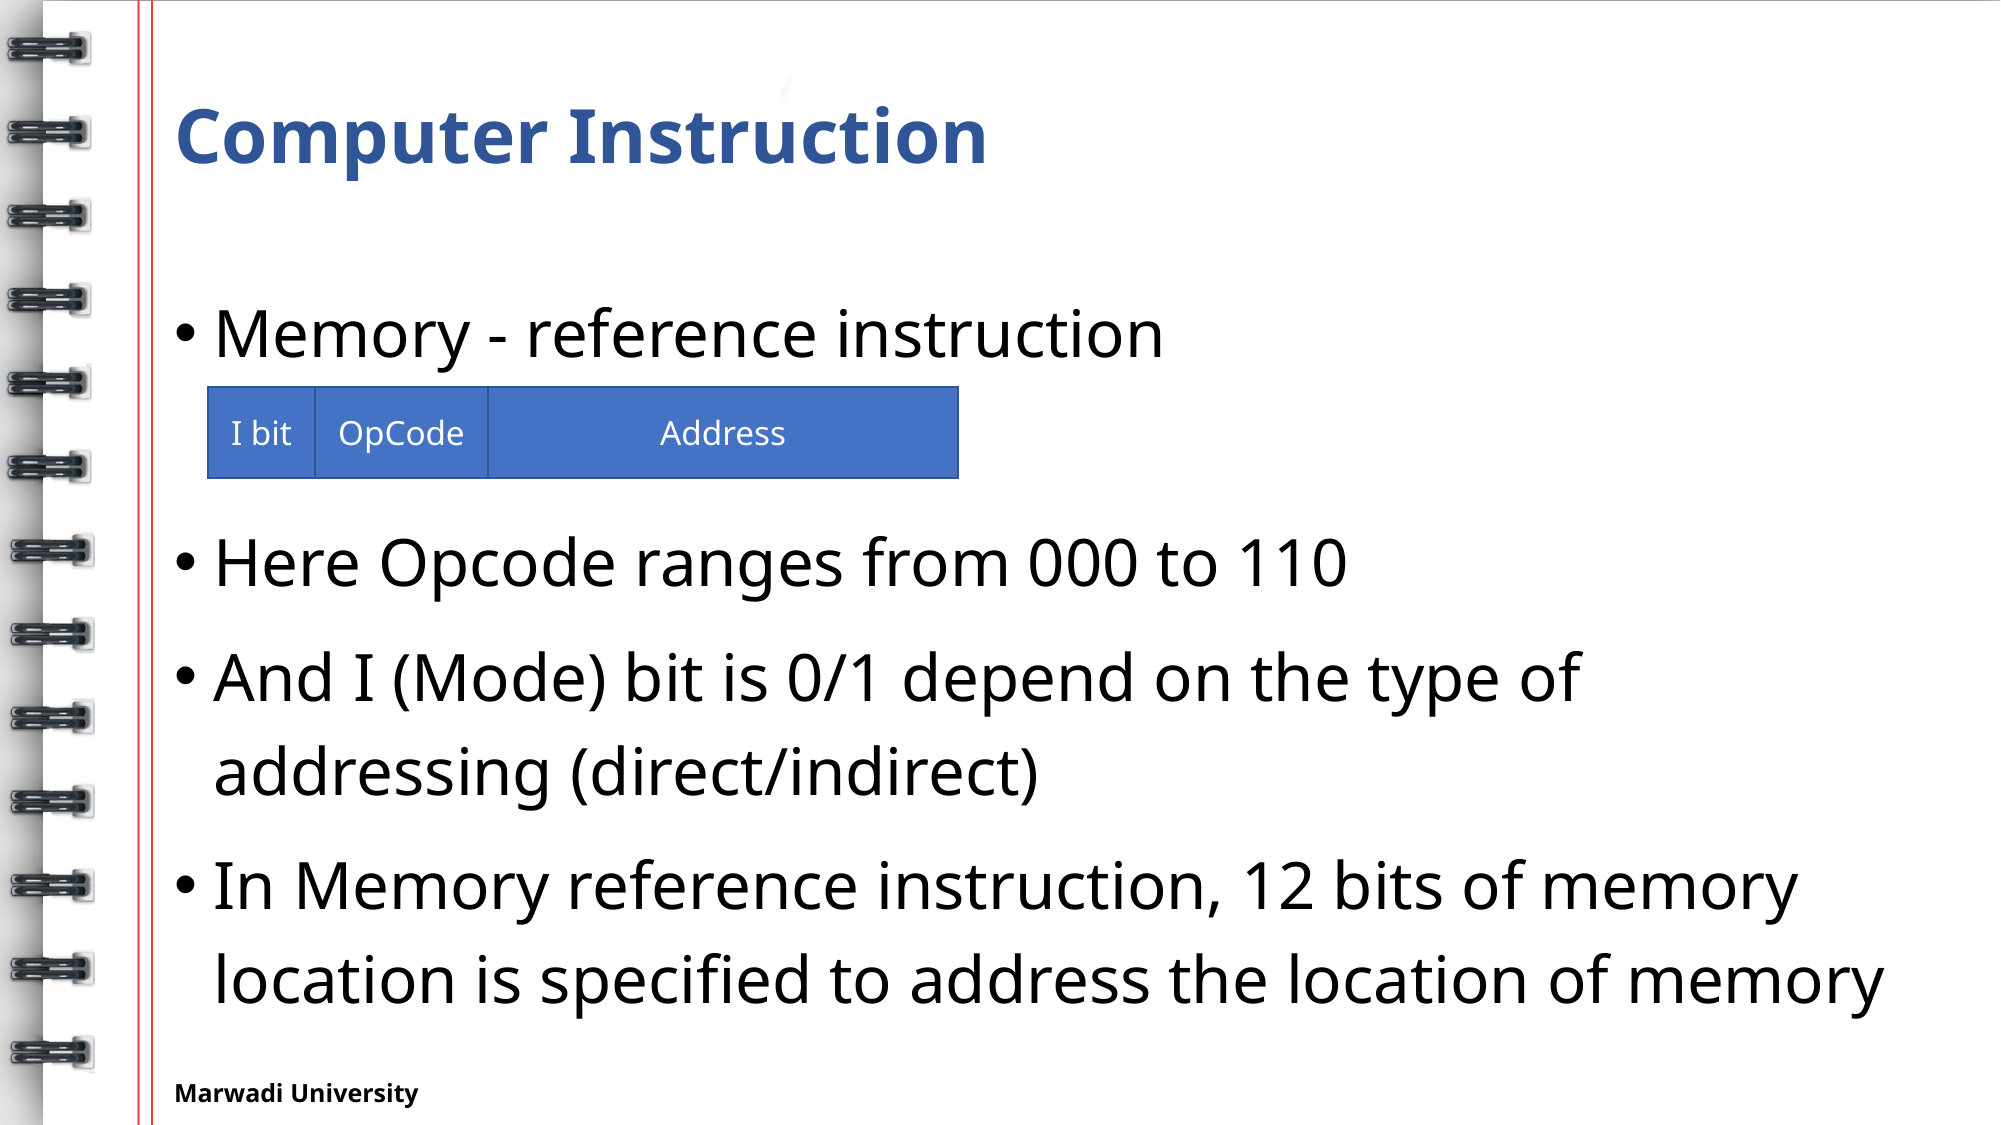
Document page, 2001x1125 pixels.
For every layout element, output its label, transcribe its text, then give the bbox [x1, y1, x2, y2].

list Memory - reference instruction Here Opcode ranges from 000 to 110 And I (Mode) bit is 0/1 depend on the type of addressing (direct/indirect) In Memory reference instruction, 12 bits of memory location is specified to address the location of memory [159, 269, 1903, 1043]
picture [0, 0, 2001, 1125]
footer Marwadi University [159, 1064, 1360, 1124]
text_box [208, 387, 959, 478]
title Computer Instruction [159, 30, 1903, 249]
